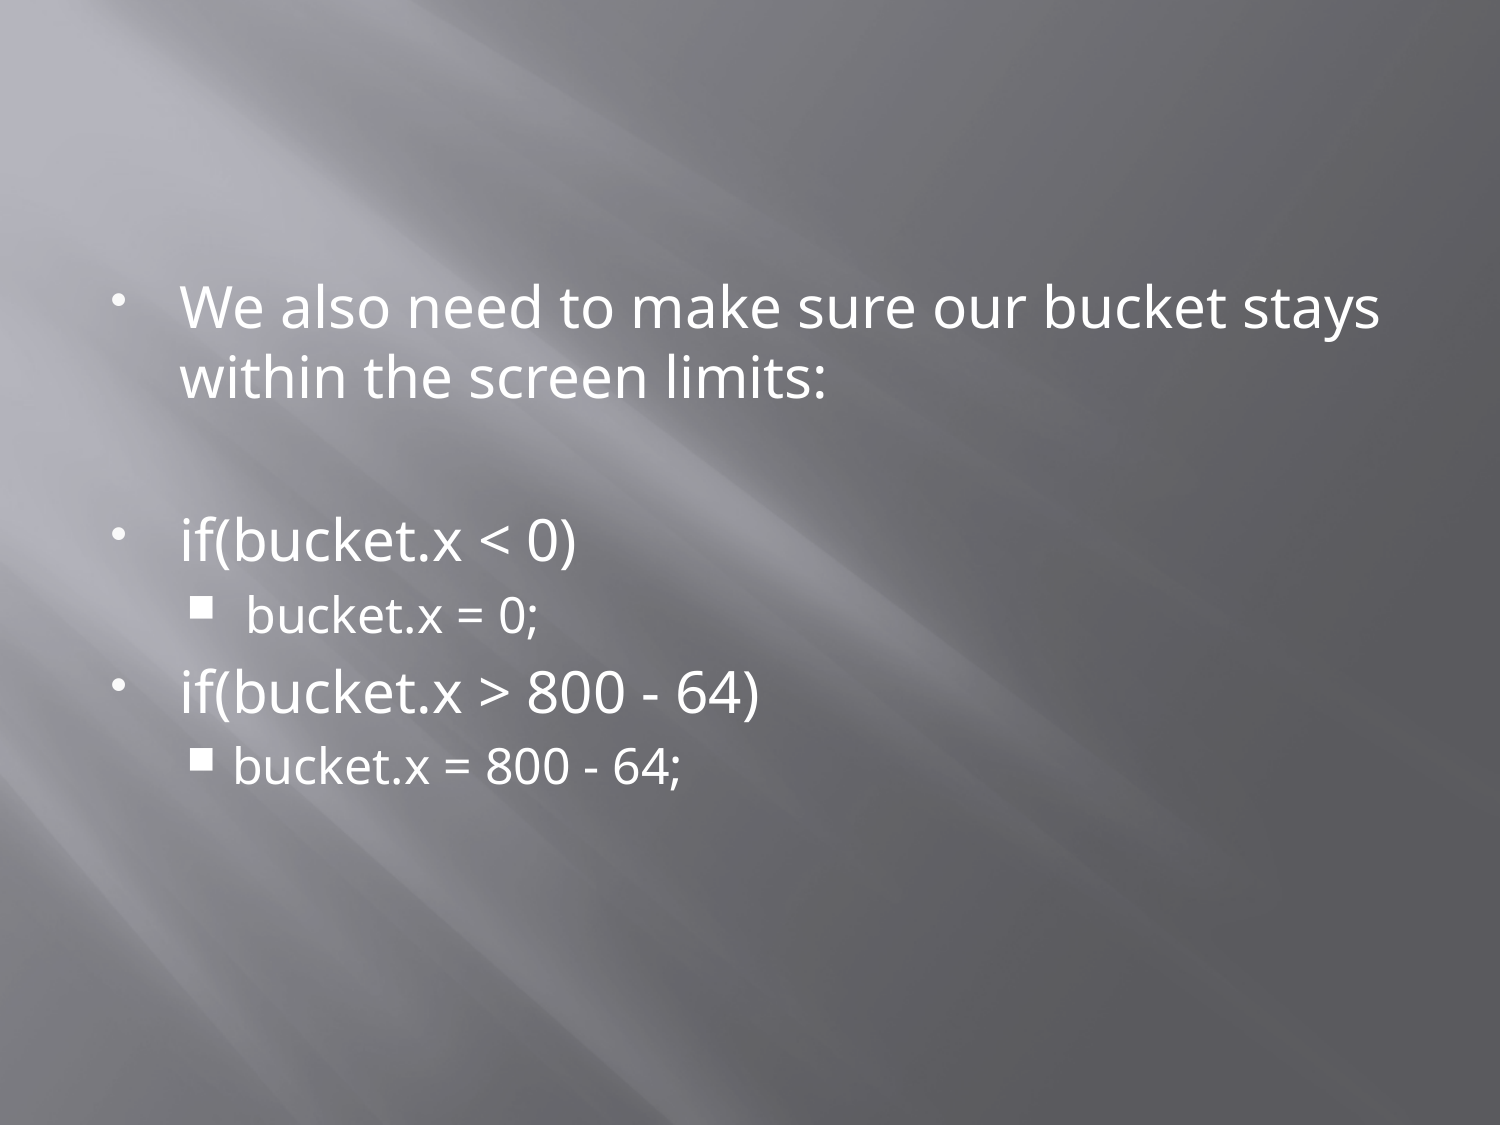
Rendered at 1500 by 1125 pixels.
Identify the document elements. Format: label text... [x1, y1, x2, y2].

list We also need to make sure our bucket stays within the screen limits: if(bucket.x < 0) bucket.x = 0; if(bucket.x > 800 - 64) bucket.x = 800 - 64; [75, 262, 1425, 1035]
